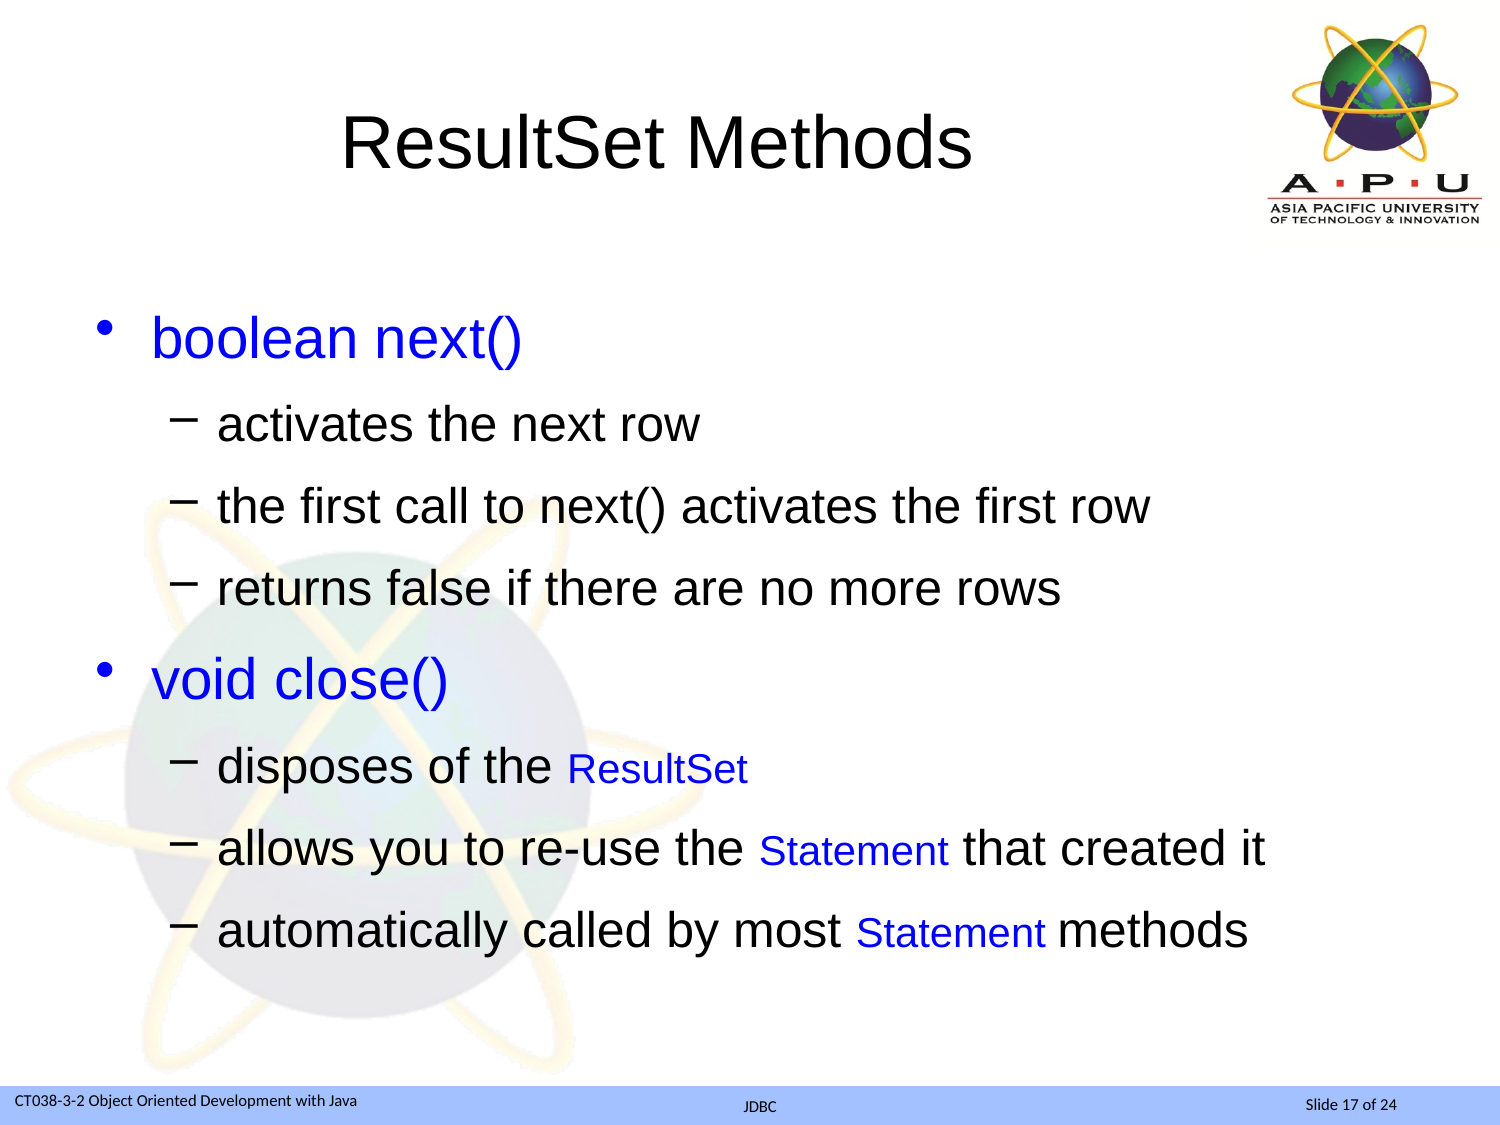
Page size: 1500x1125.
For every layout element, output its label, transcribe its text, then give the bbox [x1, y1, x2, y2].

title ResultSet Methods [79, 45, 1235, 233]
picture [1251, 0, 1500, 249]
list boolean next() activates the next row the first call to next() activates the first row returns false if there are no more rows void close() disposes of the ResultSet allows you to re-use the Statement that created it automatically called by most Statement methods [79, 278, 1430, 1021]
